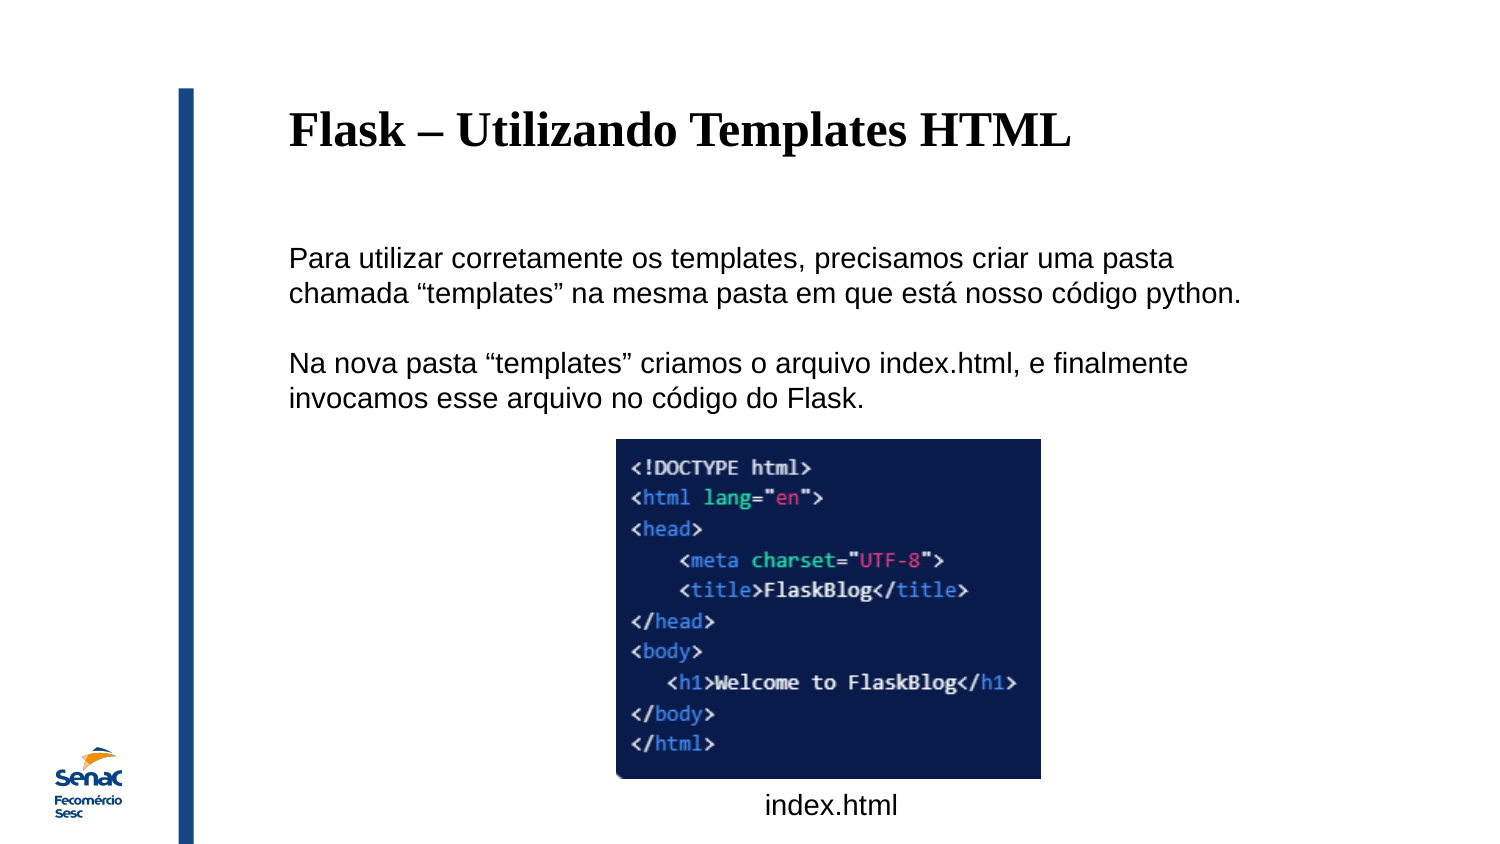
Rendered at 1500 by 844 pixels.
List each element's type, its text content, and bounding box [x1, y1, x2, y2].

text_box Para utilizar corretamente os templates, precisamos criar uma pasta chamada “templates” na mesma pasta em que está nosso código python. Na nova pasta “templates” criamos o arquivo index.html, e finalmente invocamos esse arquivo no código do Flask. [273, 232, 1287, 422]
picture [55, 747, 122, 818]
text_box Flask – Utilizando Templates HTML [273, 88, 1384, 164]
picture [616, 439, 1041, 779]
text_box index.html [749, 787, 913, 829]
